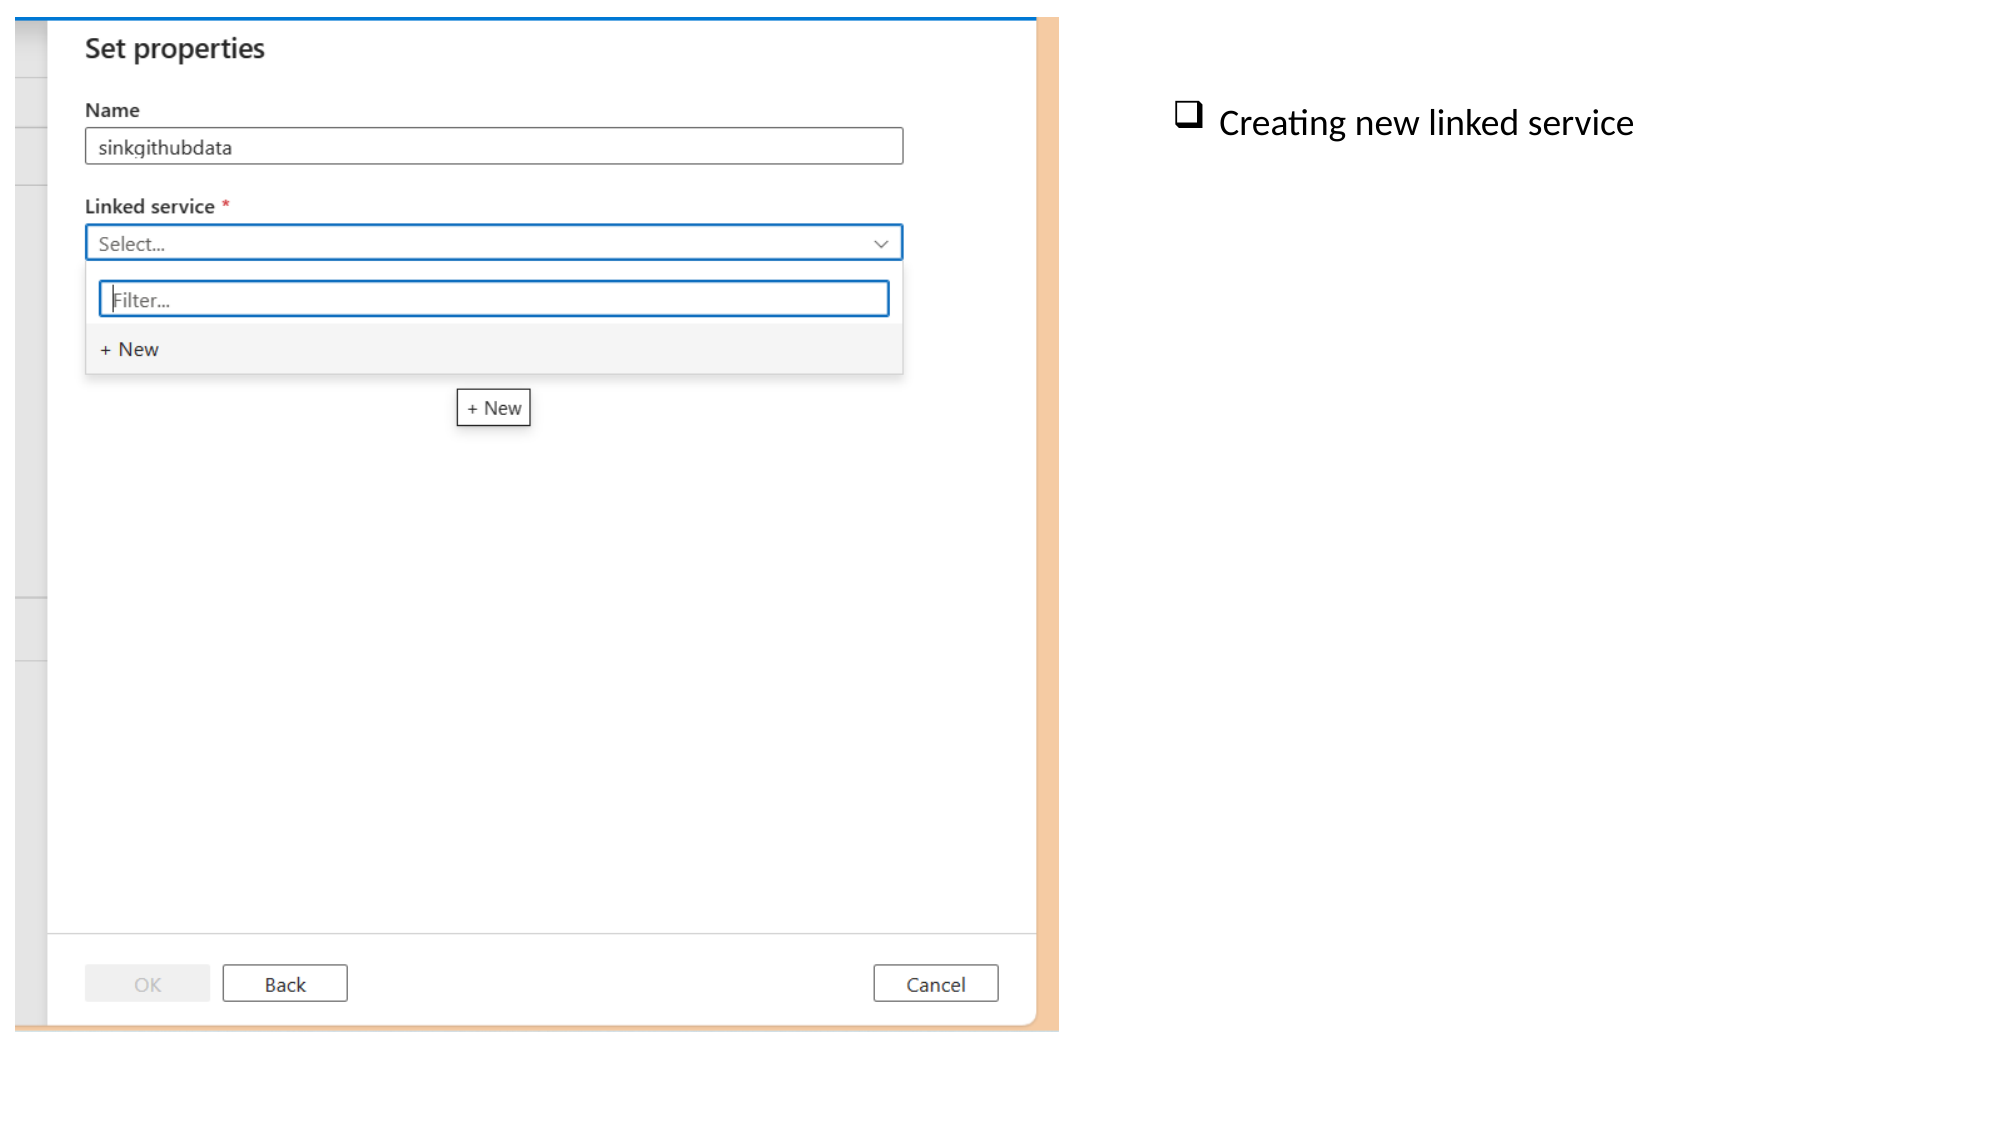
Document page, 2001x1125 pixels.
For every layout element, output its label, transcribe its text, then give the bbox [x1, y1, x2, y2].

picture [15, 17, 1059, 1032]
text_box Creating new linked service [1157, 90, 1776, 195]
